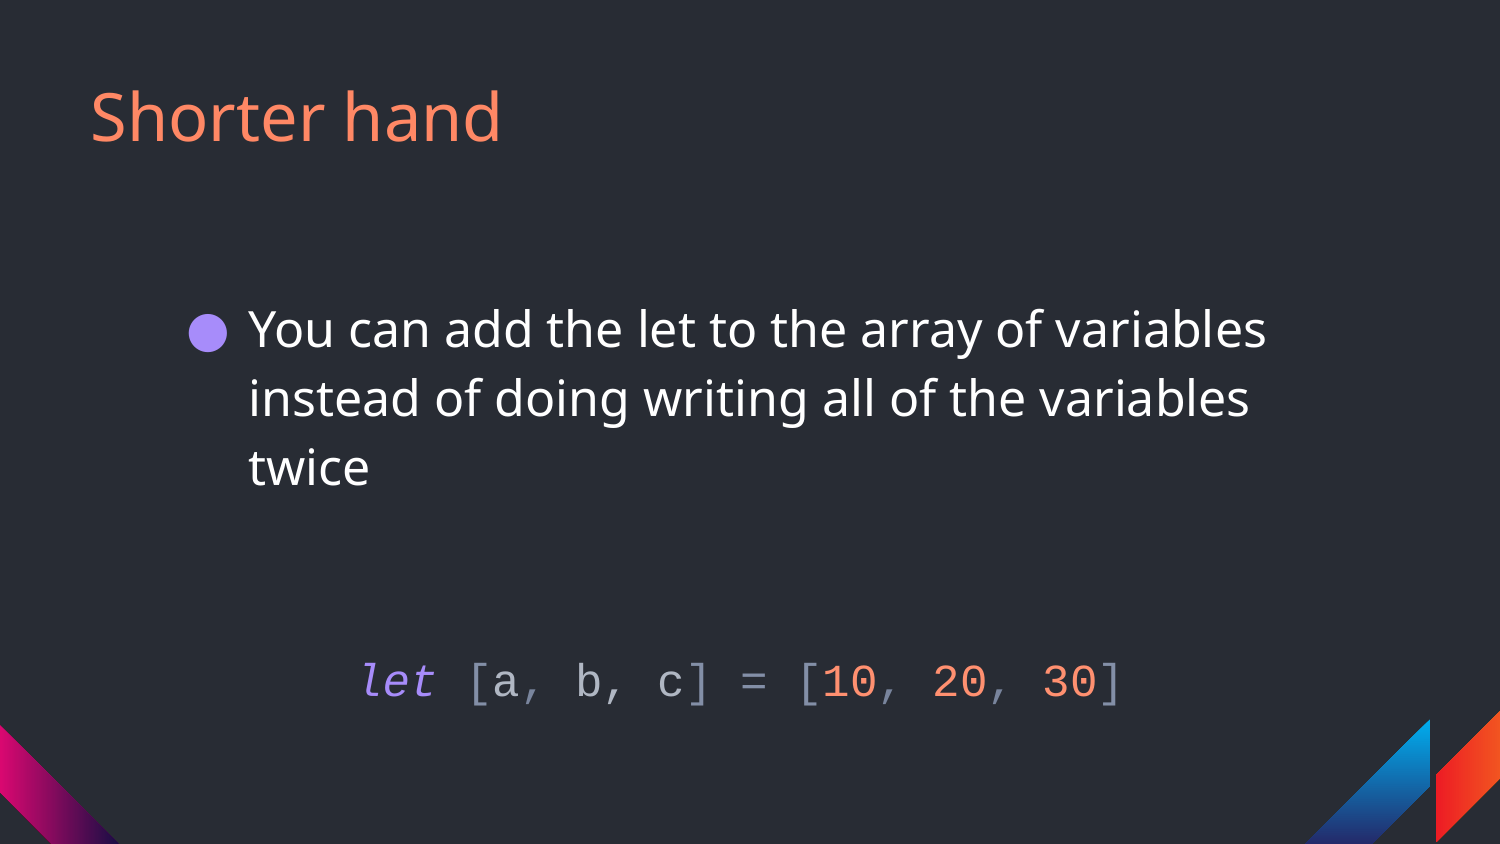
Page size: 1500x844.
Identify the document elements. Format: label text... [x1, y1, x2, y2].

title Shorter hand [75, 59, 1231, 154]
list You can add the let to the array of variables instead of doing writing all of the variables twice let [a, b, c] = [10, 20, 30] [158, 189, 1323, 805]
